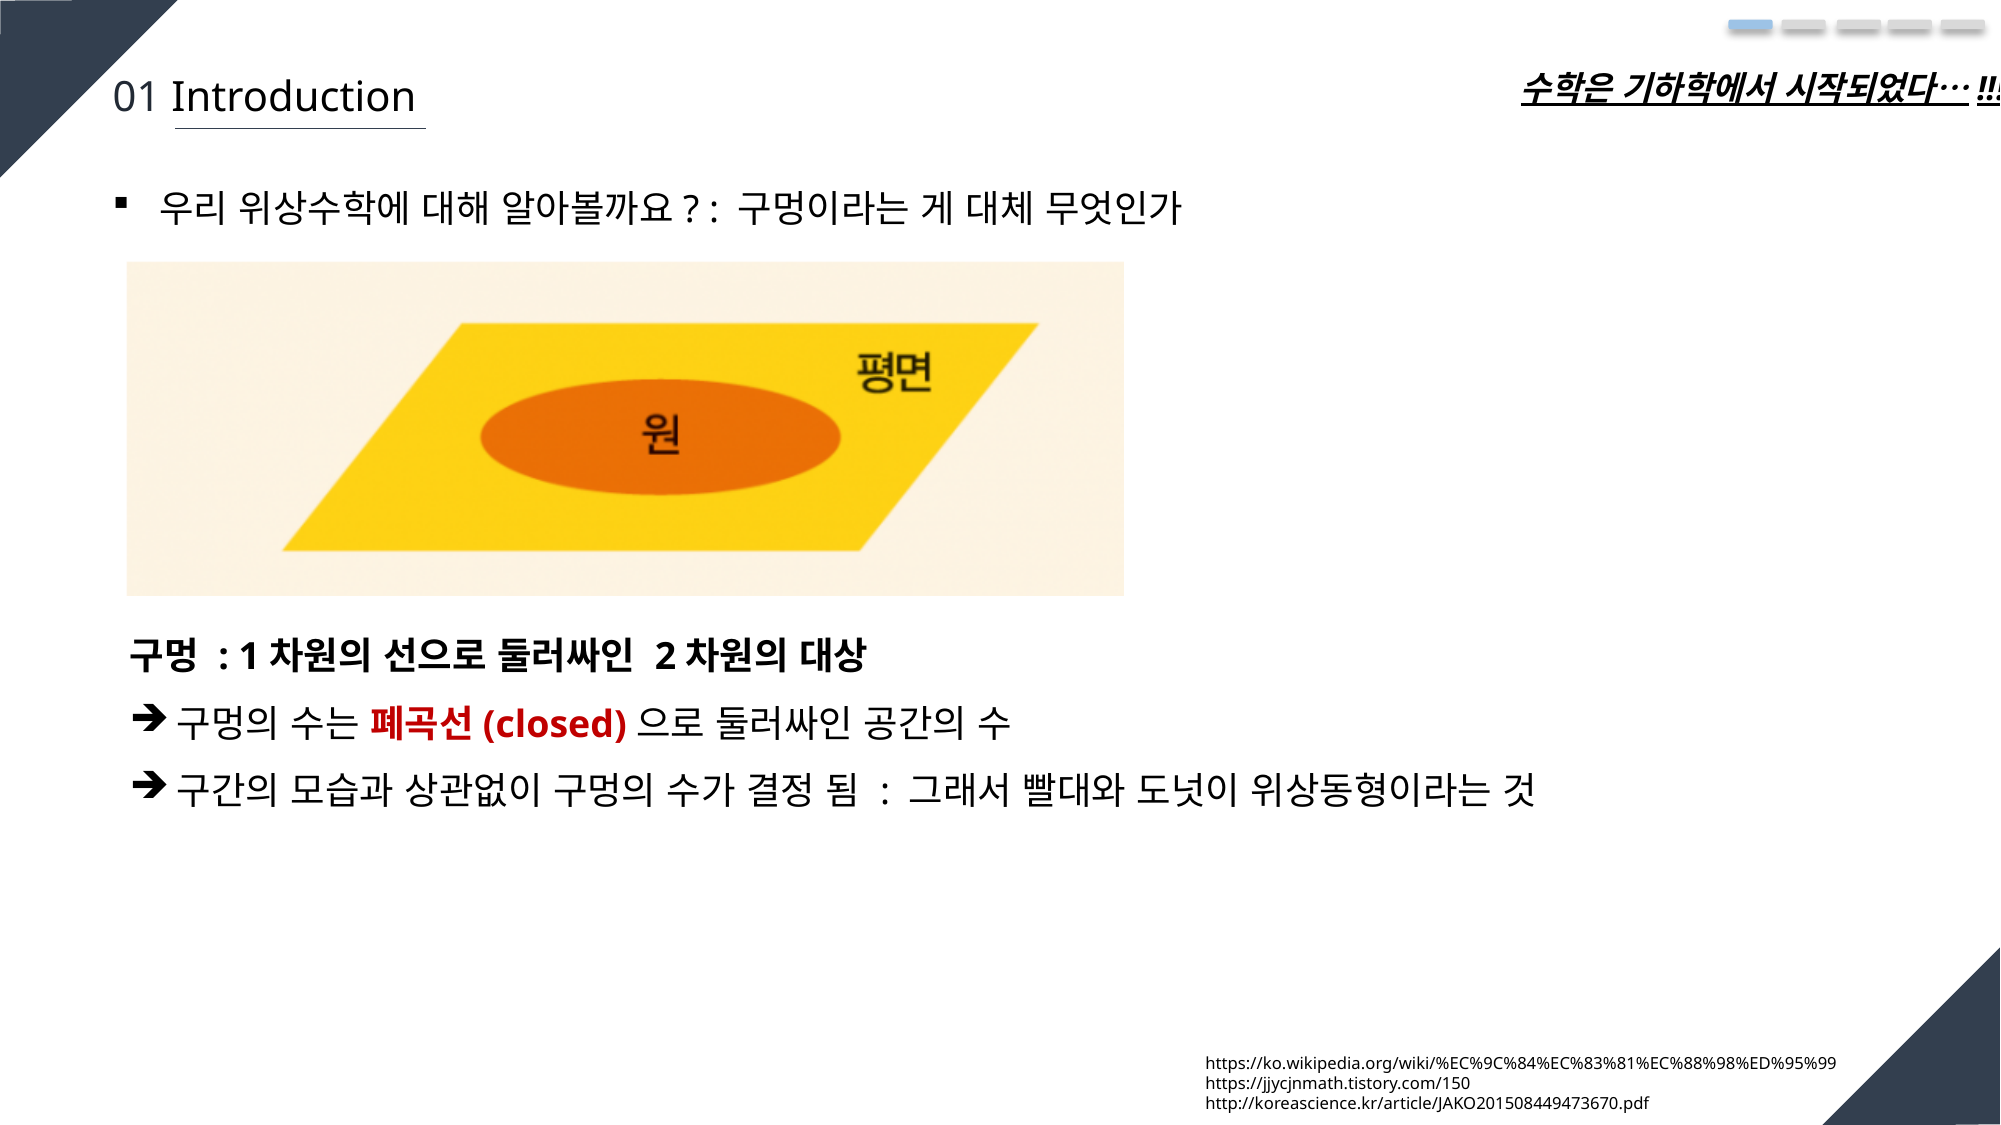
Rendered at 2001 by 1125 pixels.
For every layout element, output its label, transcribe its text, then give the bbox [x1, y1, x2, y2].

picture [124, 259, 1124, 596]
text_box [1902, 947, 2000, 1045]
text_box [1940, 19, 1985, 30]
text_box 구멍 : 1차원의 선으로 둘러싸인 2차원의 대상 구멍의 수는 폐곡선(closed)으로 둘러싸인 공간의 수 구간의 모습과 상관없이 구멍의 수가 결정 됨 : 그래서 빨대와 도넛이 위상동형이라는 것 [115, 602, 1910, 820]
text_box https://ko.wikipedia.org/wiki/%EC%9C%84%EC%83%81%EC%88%98%ED%95%99 https://jjycjnmath.tistory.com/150 http://koreascience.kr/article/JAKO201508449473670.pdf [1190, 1045, 2000, 1121]
text_box 우리 위상수학에 대해 알아볼까요? : 구멍이라는 게 대체 무엇인가 [98, 154, 1860, 238]
text_box [1887, 19, 1932, 30]
text_box [1836, 19, 1882, 30]
text_box [1781, 19, 1826, 30]
text_box [1822, 1121, 2000, 1125]
text_box [1728, 19, 1773, 30]
text_box [0, 0, 178, 178]
text_box 01 Introduction [98, 62, 597, 128]
text_box 수학은 기하학에서 시작되었다…!!! [1506, 59, 2000, 115]
